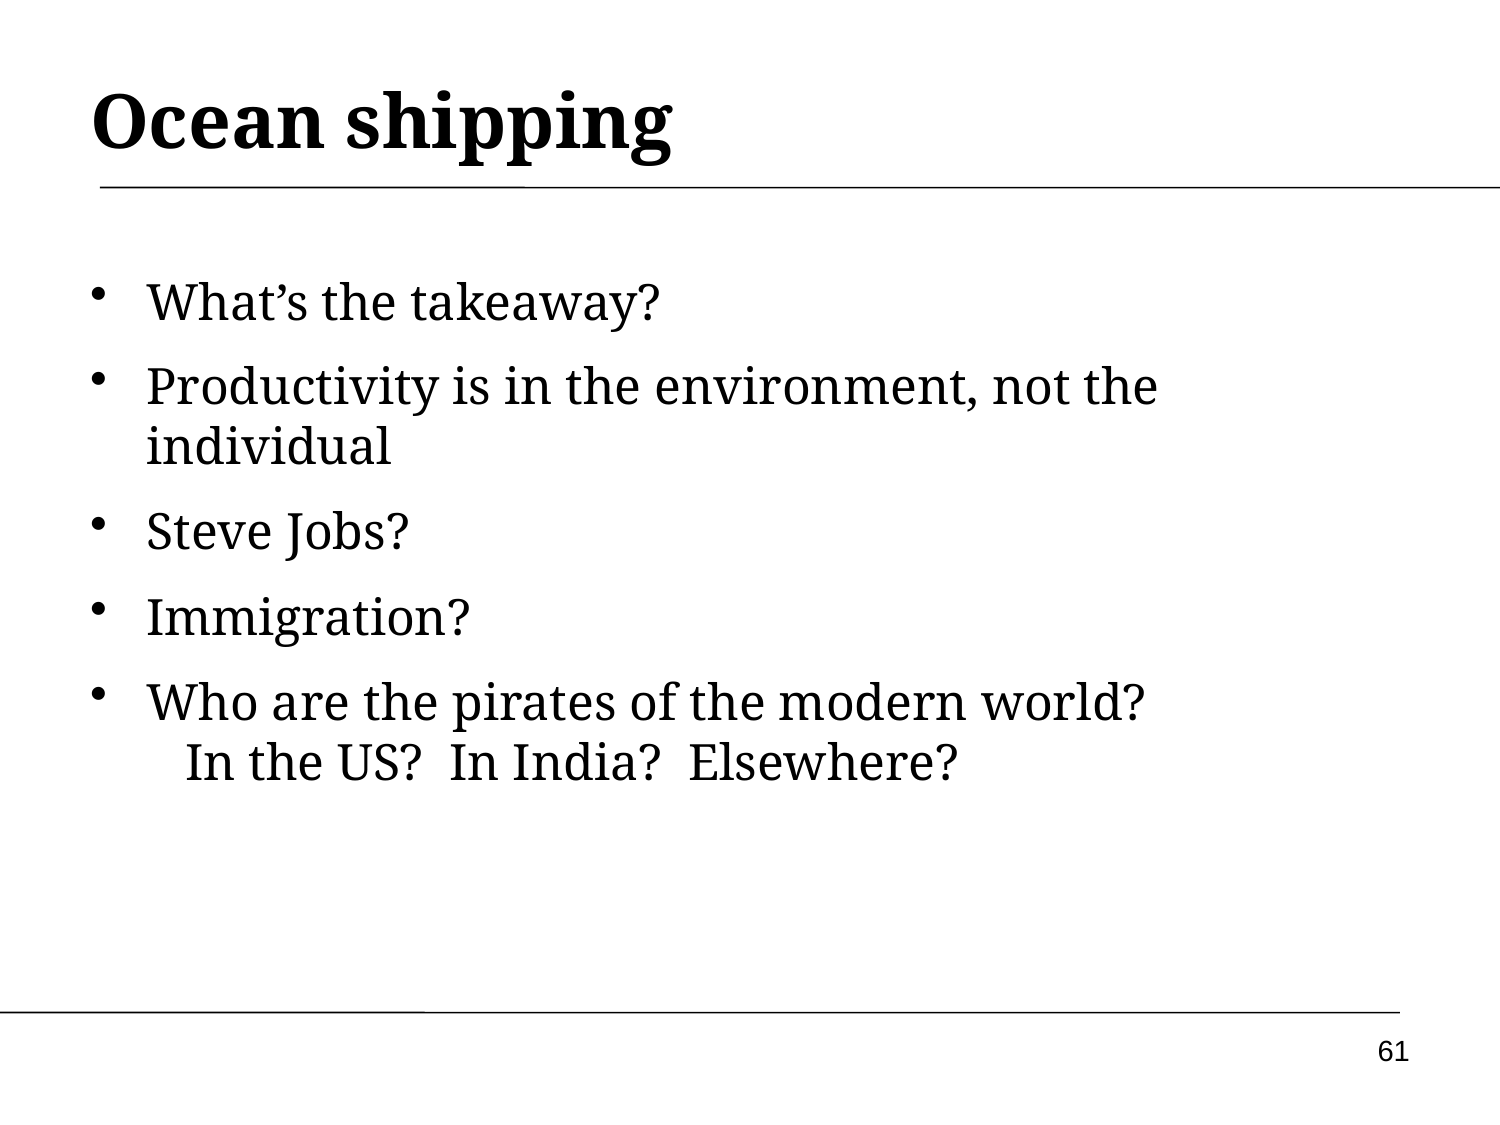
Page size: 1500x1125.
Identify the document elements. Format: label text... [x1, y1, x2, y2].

list What’s the takeaway? Productivity is in the environment, not the individual Steve Jobs? Immigration? Who are the pirates of the modern world? In the US? In India? Elsewhere? [74, 262, 1426, 1006]
slide_number 61 [1074, 1024, 1426, 1103]
title Ocean shipping [74, 49, 1426, 188]
